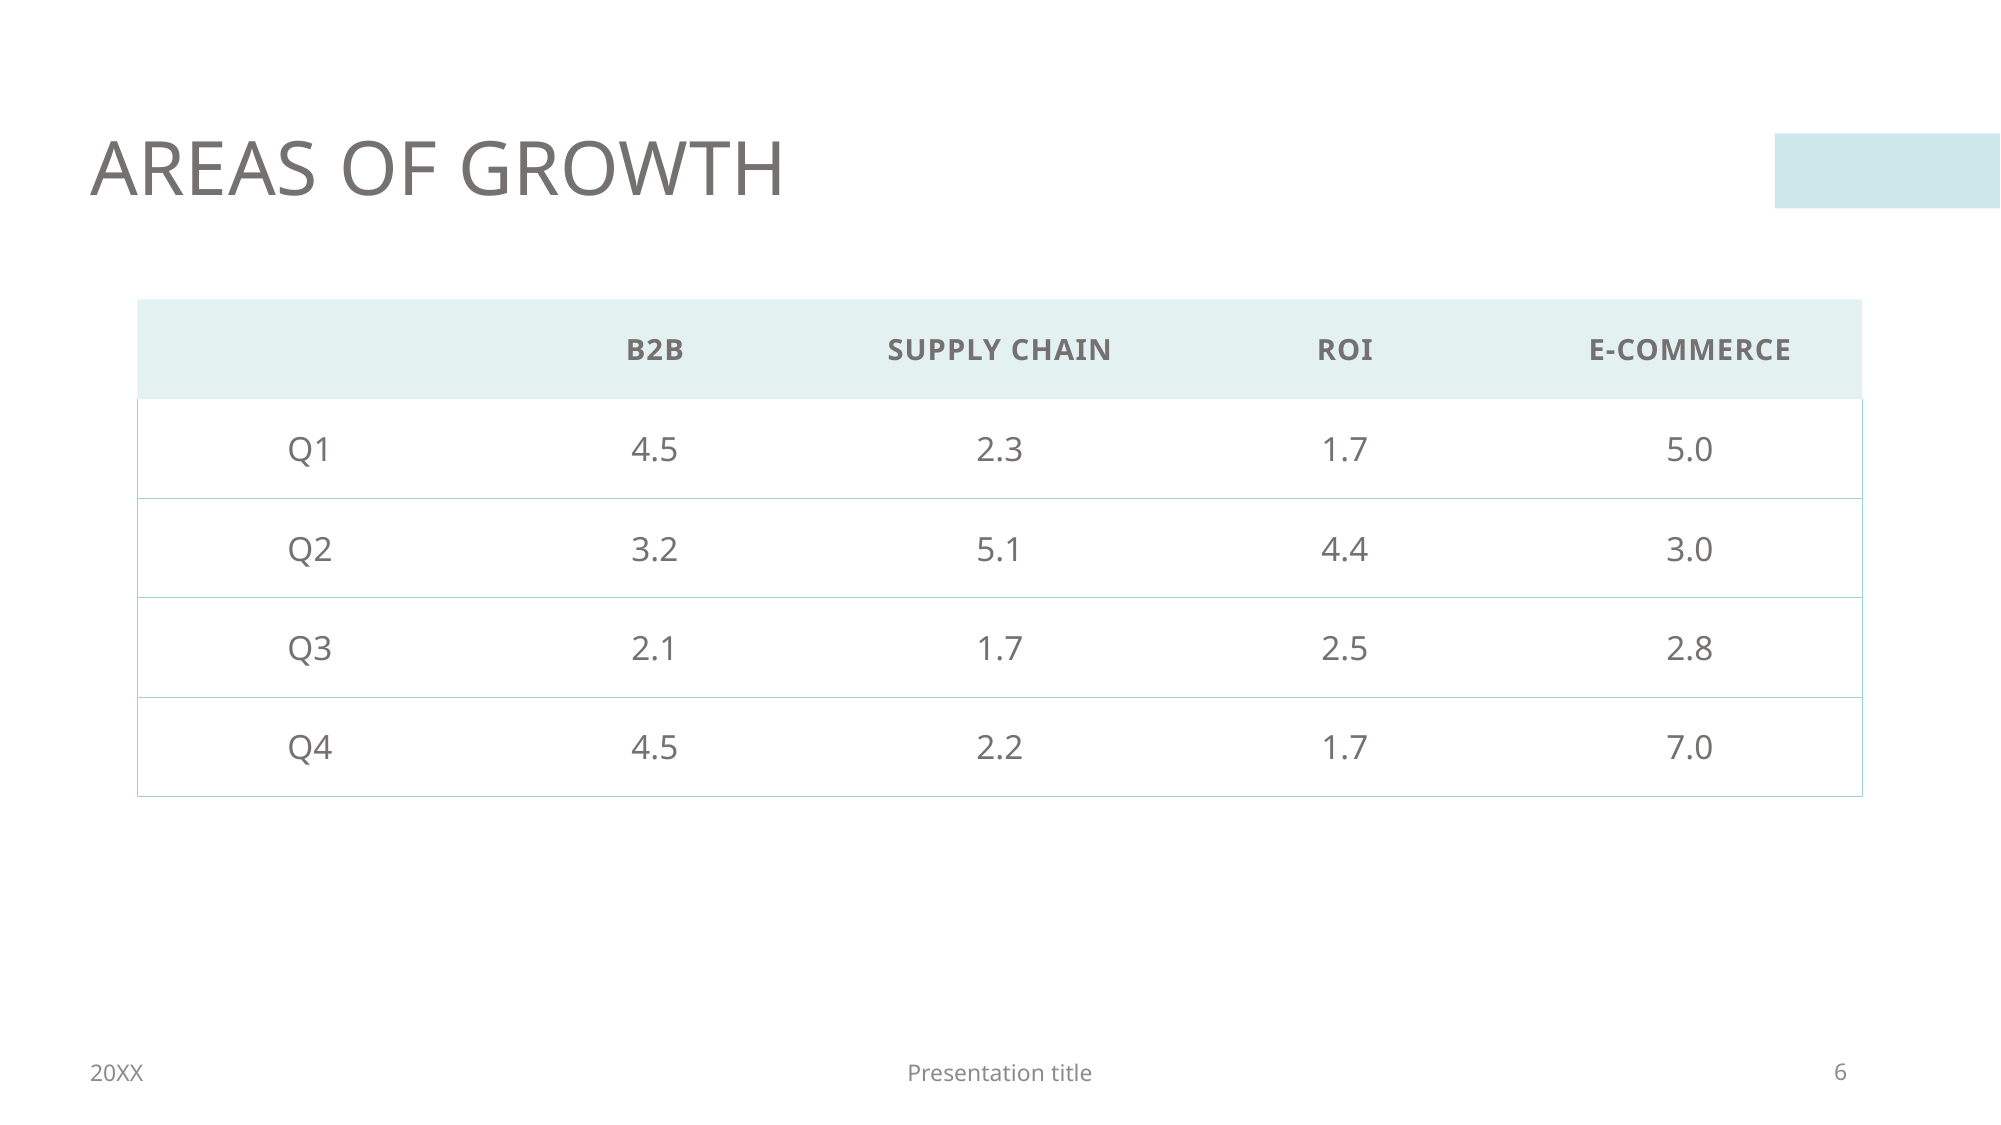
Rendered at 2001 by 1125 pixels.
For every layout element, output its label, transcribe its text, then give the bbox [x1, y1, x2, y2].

title AREAS OF GROWTH [75, 62, 1925, 280]
slide_number 20XX [75, 1042, 525, 1103]
table_cell Q1 [138, 399, 482, 498]
table_cell 2.5 [1172, 598, 1517, 697]
table_header B2B [482, 299, 827, 399]
table_header ROI [1172, 299, 1517, 399]
table_header E-COMMERCE [1517, 299, 1862, 399]
table_cell 5.1 [827, 499, 1172, 597]
table_cell 4.5 [482, 399, 827, 498]
slide_number 6 [1412, 1042, 1863, 1103]
table_cell 2.8 [1517, 598, 1862, 697]
table_cell 2.2 [827, 698, 1172, 796]
table_cell 4.4 [1172, 499, 1517, 597]
table_header SUPPLY CHAIN [827, 299, 1172, 399]
table_header [137, 299, 482, 399]
table_cell 7.0 [1517, 698, 1862, 796]
table_cell 2.3 [827, 399, 1172, 498]
table_cell 1.7 [1172, 698, 1517, 796]
table_cell 2.1 [482, 598, 827, 697]
table_cell 4.5 [482, 698, 827, 796]
table_cell Q4 [138, 698, 482, 796]
footer Presentation title [662, 1042, 1338, 1103]
table_cell 5.0 [1517, 399, 1862, 498]
table_cell 1.7 [827, 598, 1172, 697]
table_cell 3.0 [1517, 499, 1862, 597]
table_cell 3.2 [482, 499, 827, 597]
table_cell Q2 [138, 499, 482, 597]
table_cell Q3 [138, 598, 482, 697]
table_cell 1.7 [1172, 399, 1517, 498]
